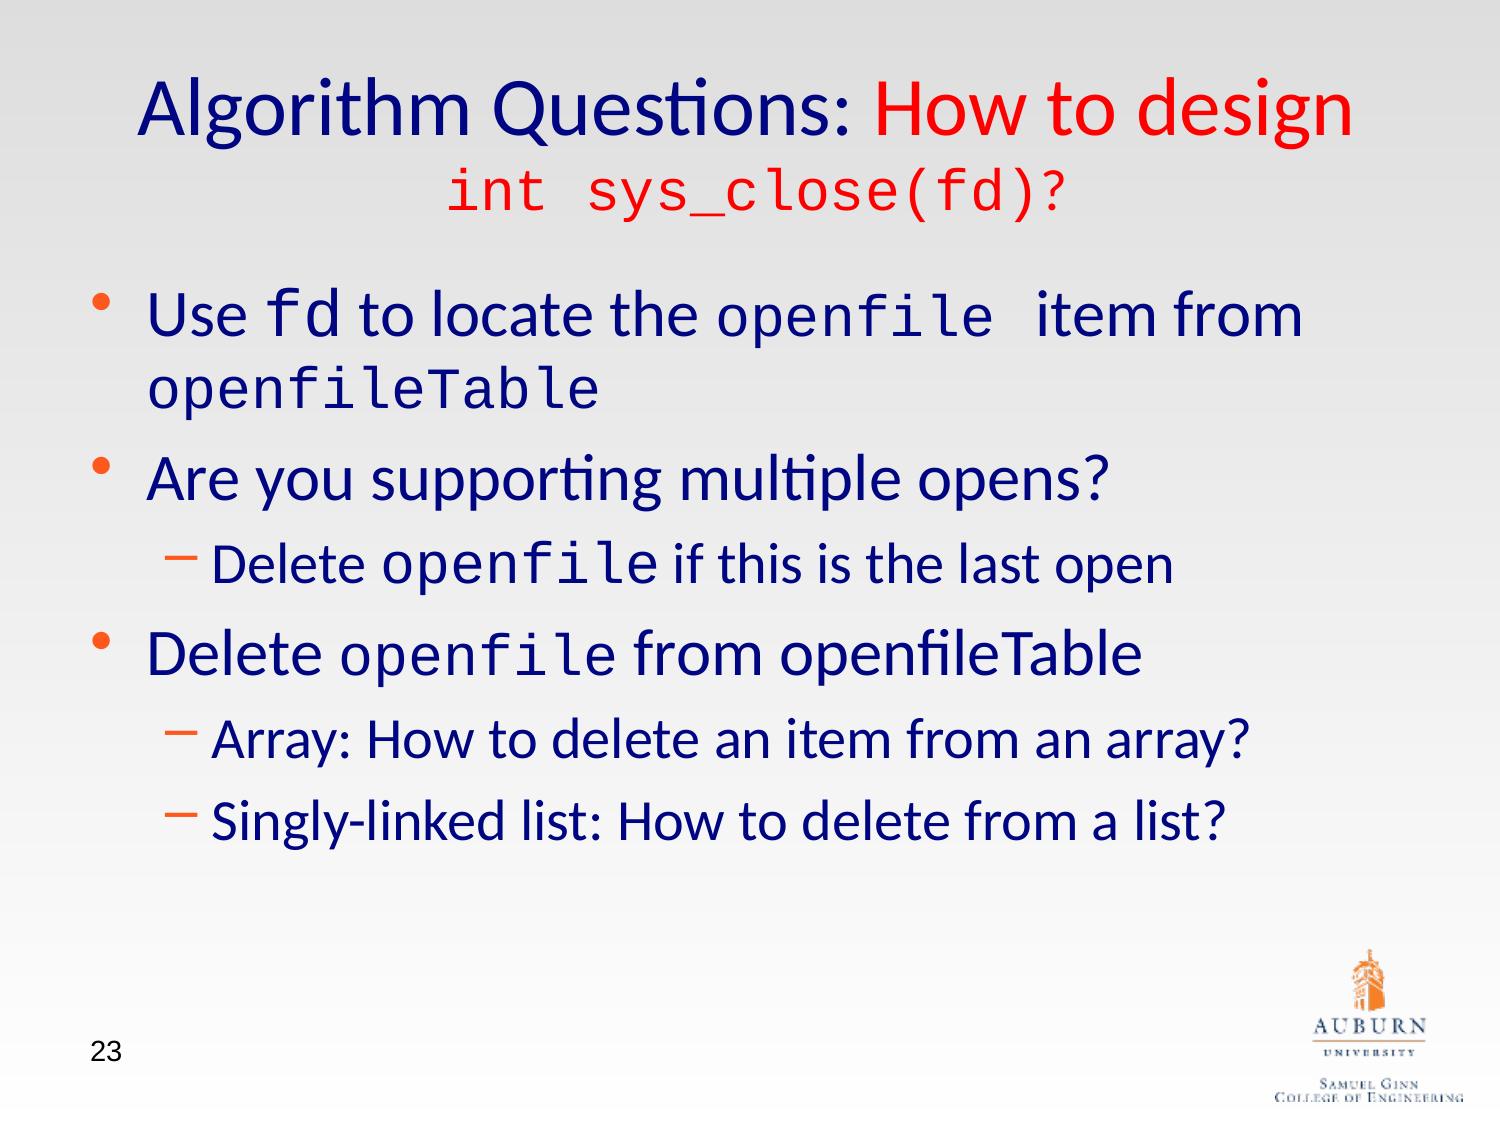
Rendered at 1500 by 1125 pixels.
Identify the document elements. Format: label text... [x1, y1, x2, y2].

picture [1275, 949, 1463, 1102]
slide_number 23 [74, 1024, 426, 1103]
text_box Use fd to locate the openfile item from openfileTable Are you supporting multiple opens? Delete openfile if this is the last open Delete openfile from openfileTable Array: How to delete an item from an array? Singly-linked list: How to delete from a list? [75, 262, 1475, 913]
title Algorithm Questions: How to design int sys_close(fd)? [12, 12, 1500, 263]
